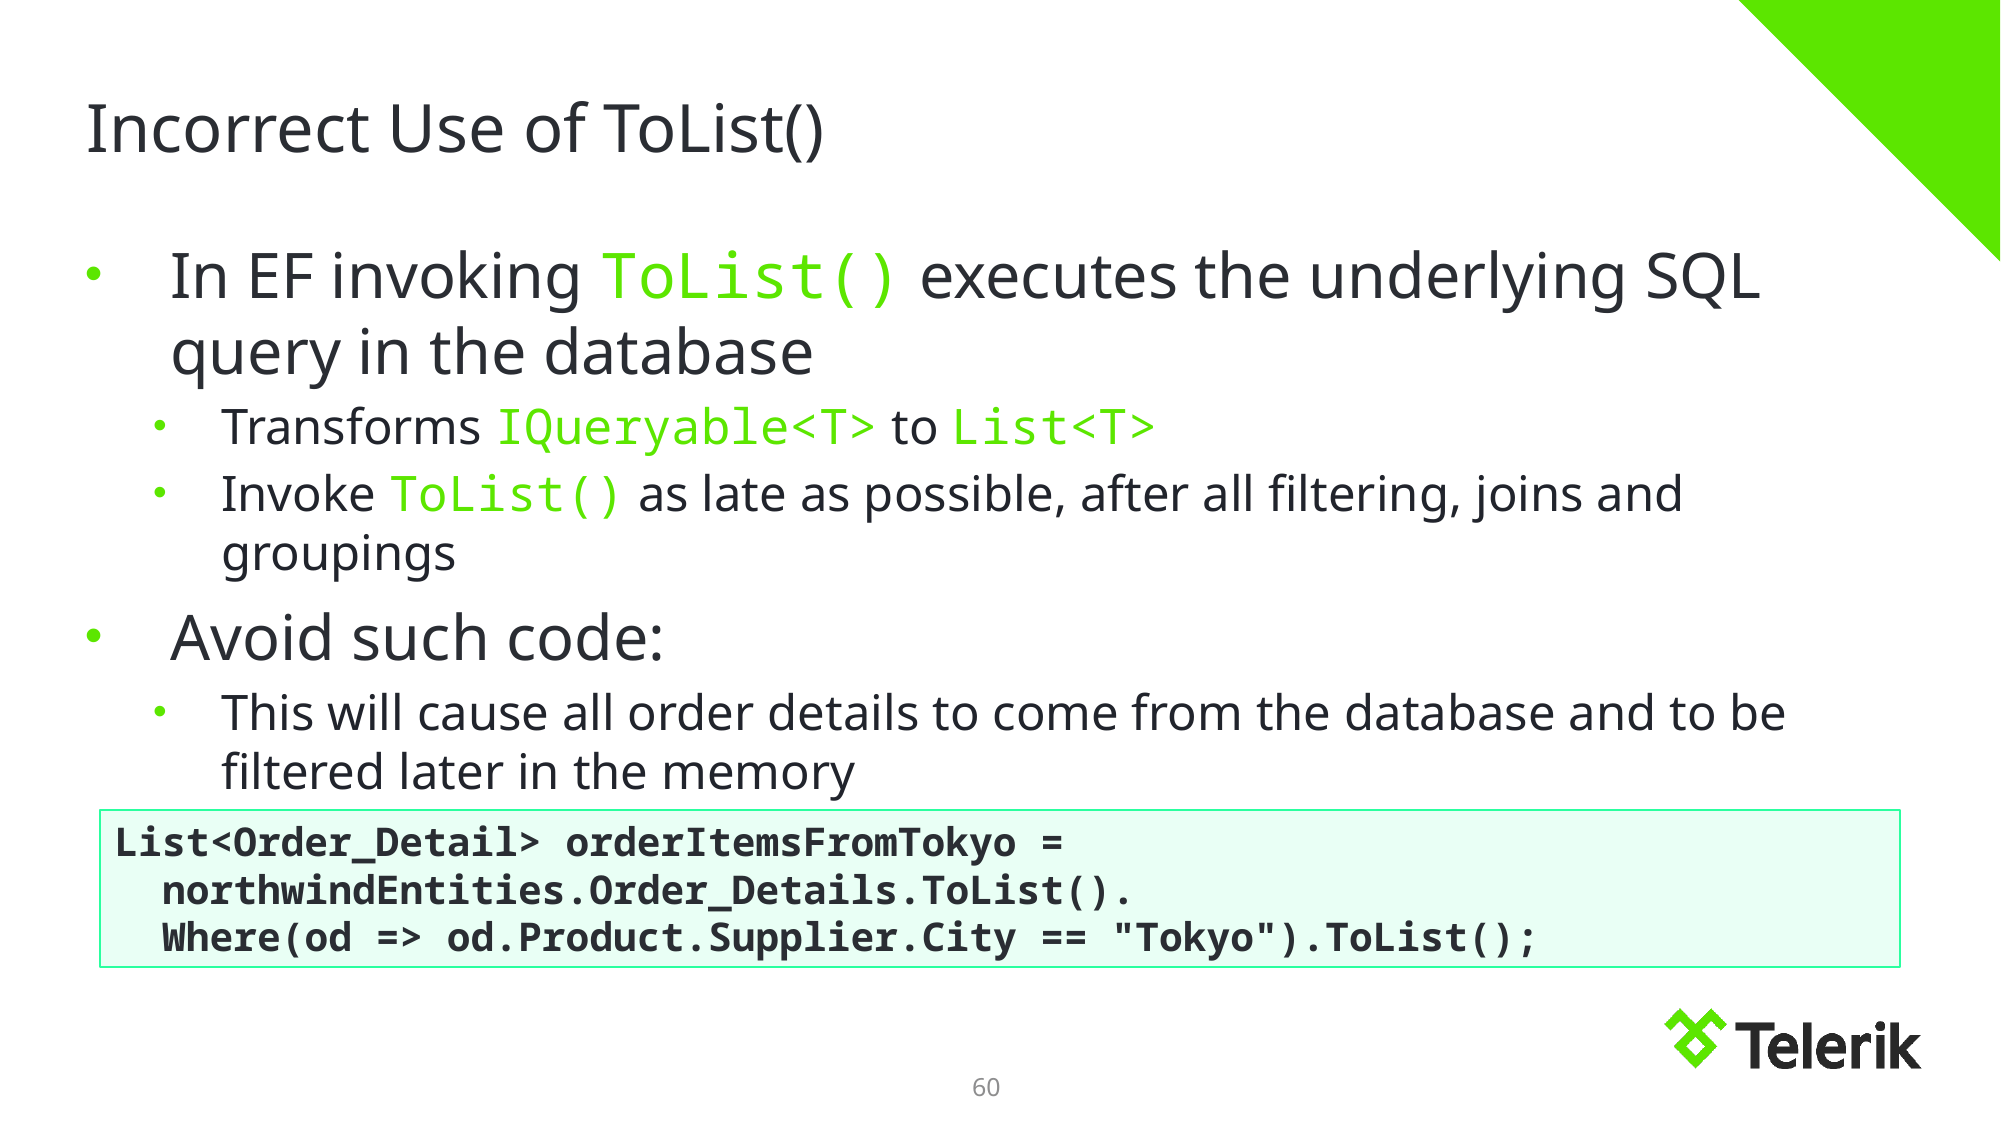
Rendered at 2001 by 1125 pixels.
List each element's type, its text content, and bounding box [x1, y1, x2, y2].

list In EF invoking ToList() executes the underlying SQL query in the database Transforms IQueryable<T> to List<T> Invoke ToList() as late as possible, after all filtering, joins and groupings Avoid such code: This will cause all order details to come from the database and to be filtered later in the memory [70, 228, 1930, 810]
picture [1664, 1008, 1926, 1069]
title Incorrect Use of ToList() [71, 85, 1932, 176]
slide_number 60 [917, 1069, 1016, 1108]
text_box List<Order_Detail> orderItemsFromTokyo = northwindEntities.Order_Details.ToList(). Where(od => od.Product.Supplier.City == "Tokyo").ToList(); [99, 809, 1900, 967]
